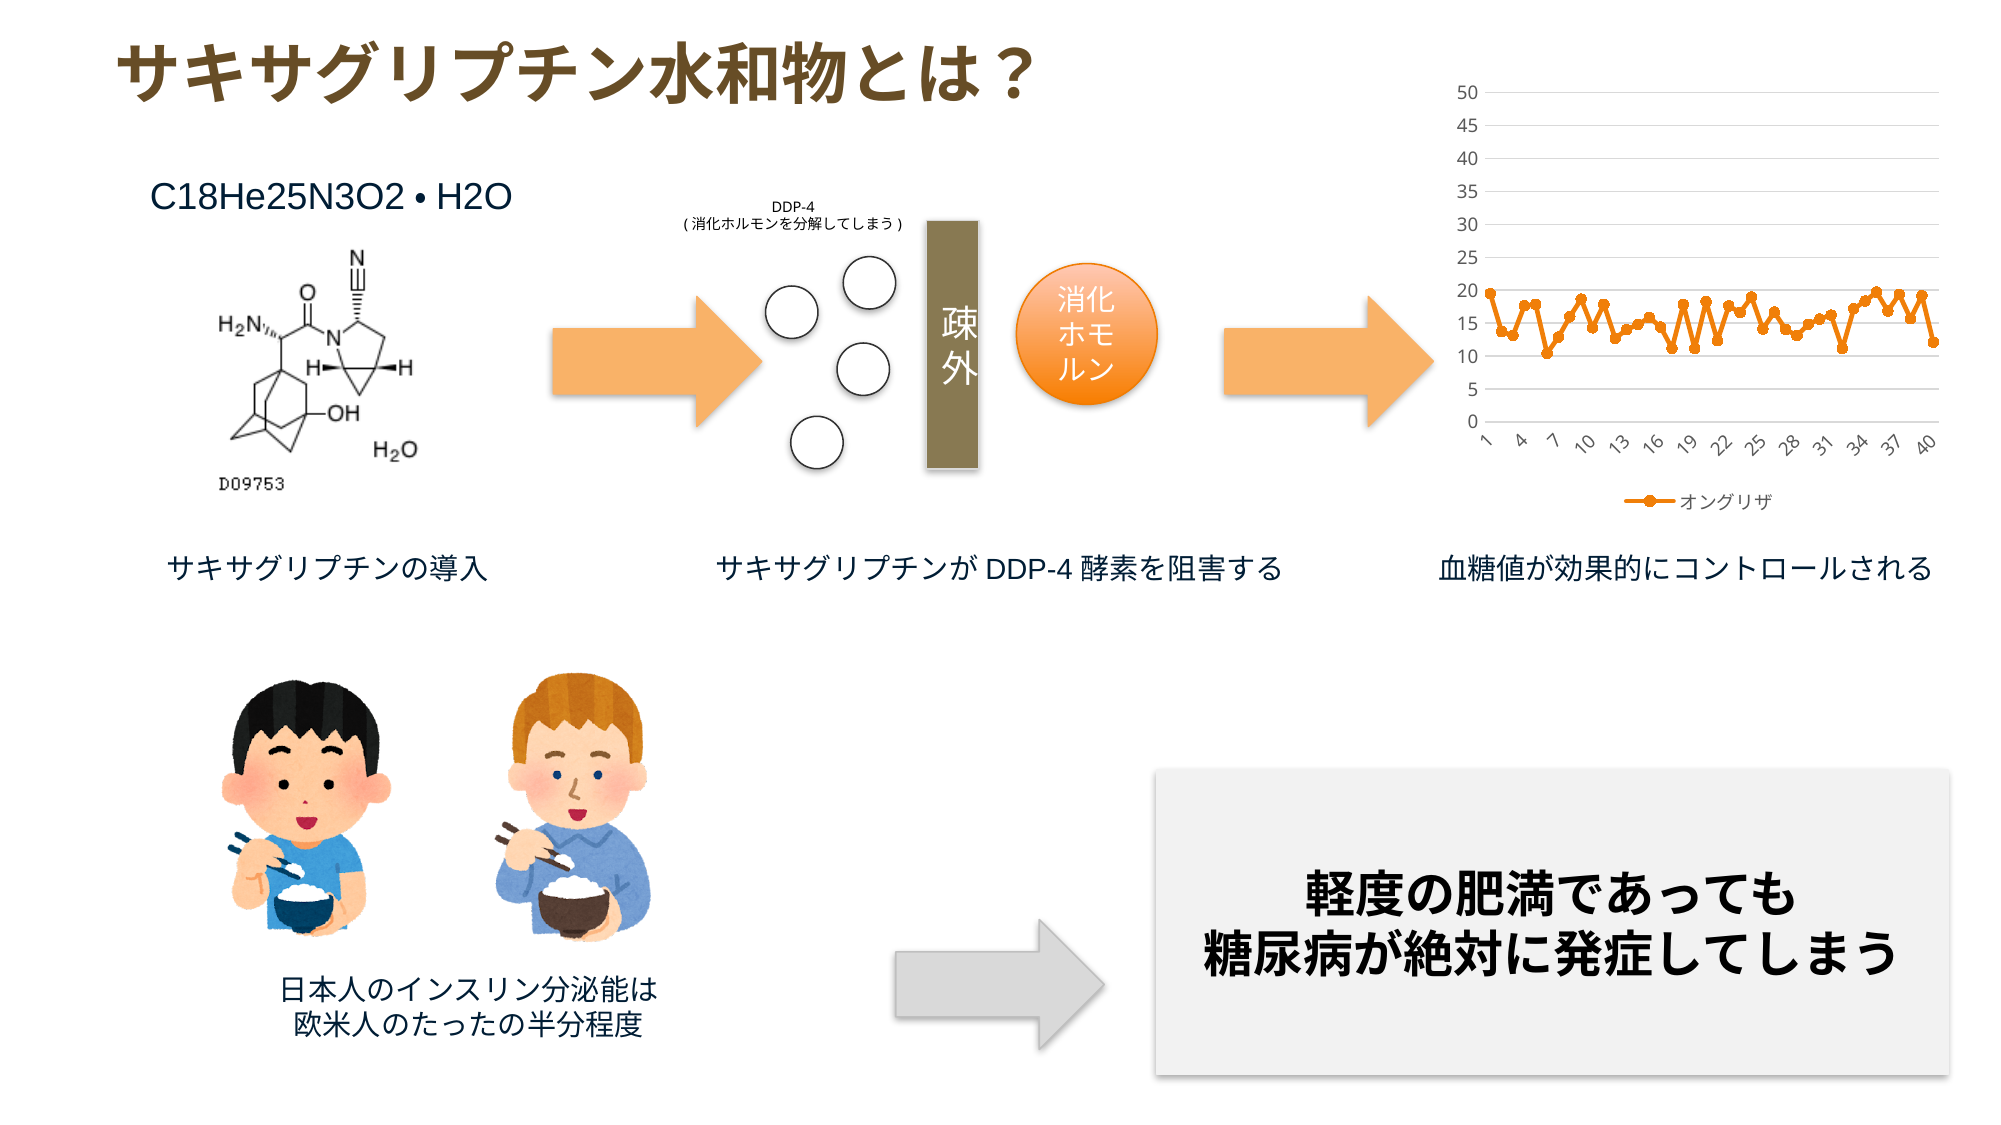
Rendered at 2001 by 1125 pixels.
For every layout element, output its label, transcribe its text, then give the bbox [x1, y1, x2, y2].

text_box [764, 285, 819, 340]
text_box 血糖値が効果的にコントロールされる [1357, 543, 2000, 593]
text_box サキサグリプチンの導入 [0, 543, 657, 593]
text_box サキサグリプチンがDDP-4酵素を阻害する [670, 543, 1329, 593]
text_box [836, 342, 891, 397]
text_box [552, 295, 763, 428]
picture [203, 233, 434, 506]
text_box 疎外 [926, 220, 980, 470]
text_box C18He25N3O2・H2O [135, 164, 554, 225]
text_box [894, 918, 1105, 1051]
text_box [842, 255, 897, 310]
text_box 軽度の肥満であっても 糖尿病が絶対に発症してしまう [1156, 769, 1949, 1075]
text_box サキサグリプチン水和物とは？ [99, 24, 1900, 176]
text_box 消化ホモルン [1015, 262, 1159, 406]
chart [1446, 70, 1954, 521]
text_box 日本人のインスリン分泌能は 欧米人のたったの半分程度 [0, 963, 940, 1049]
picture [462, 664, 685, 949]
text_box DDP-4 (消化ホルモンを分解してしまう) [669, 190, 917, 240]
text_box [1224, 295, 1434, 428]
text_box [789, 415, 844, 470]
picture [194, 664, 417, 949]
